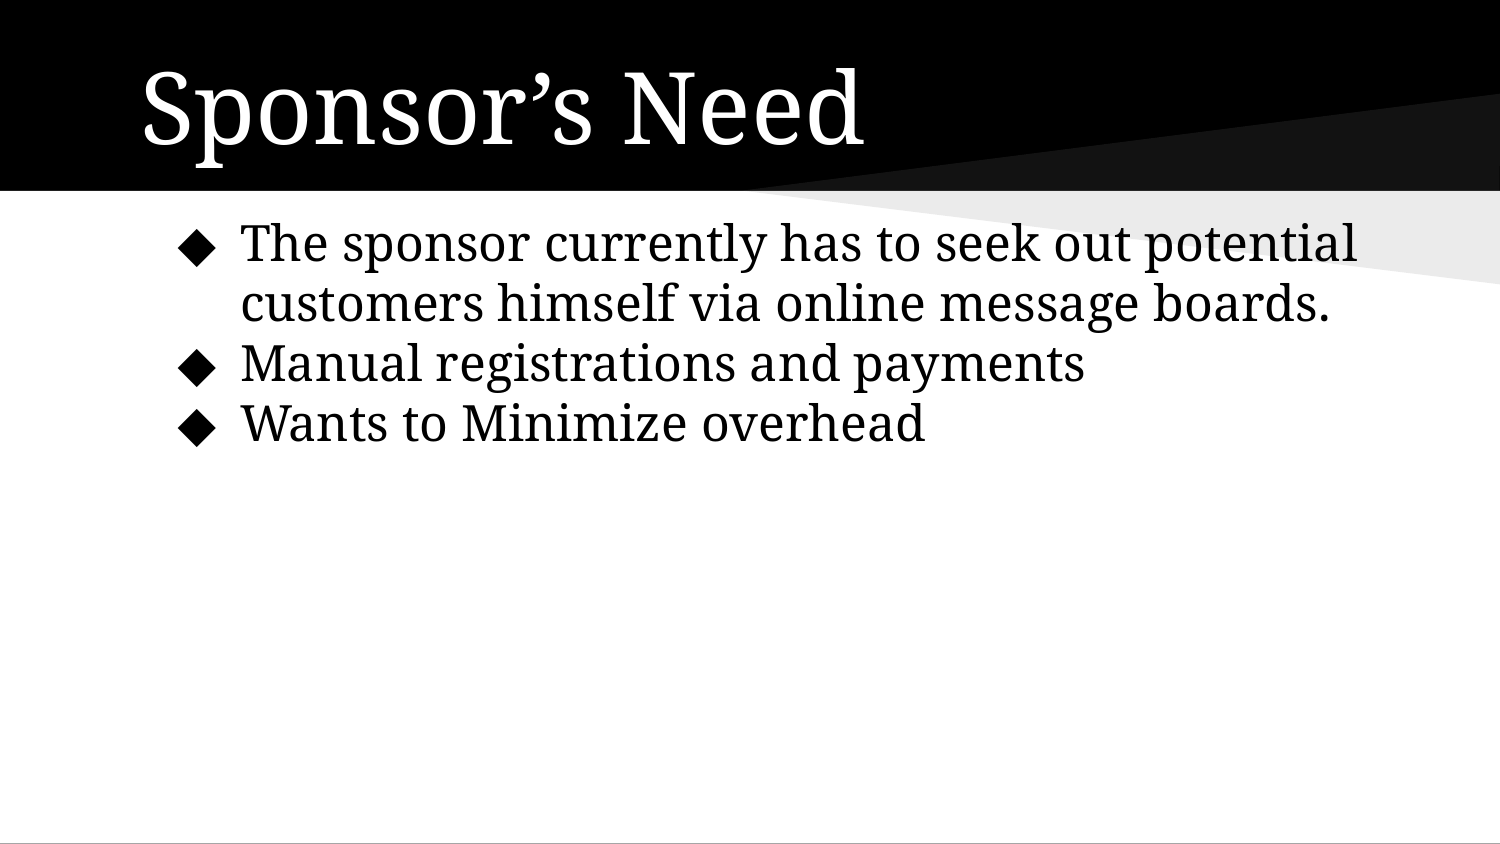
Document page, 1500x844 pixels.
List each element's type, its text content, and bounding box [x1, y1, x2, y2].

title Sponsor’s Need [75, 33, 1425, 175]
list The sponsor currently has to seek out potential customers himself via online message boards. Manual registrations and payments Wants to Minimize overhead [75, 196, 1425, 808]
